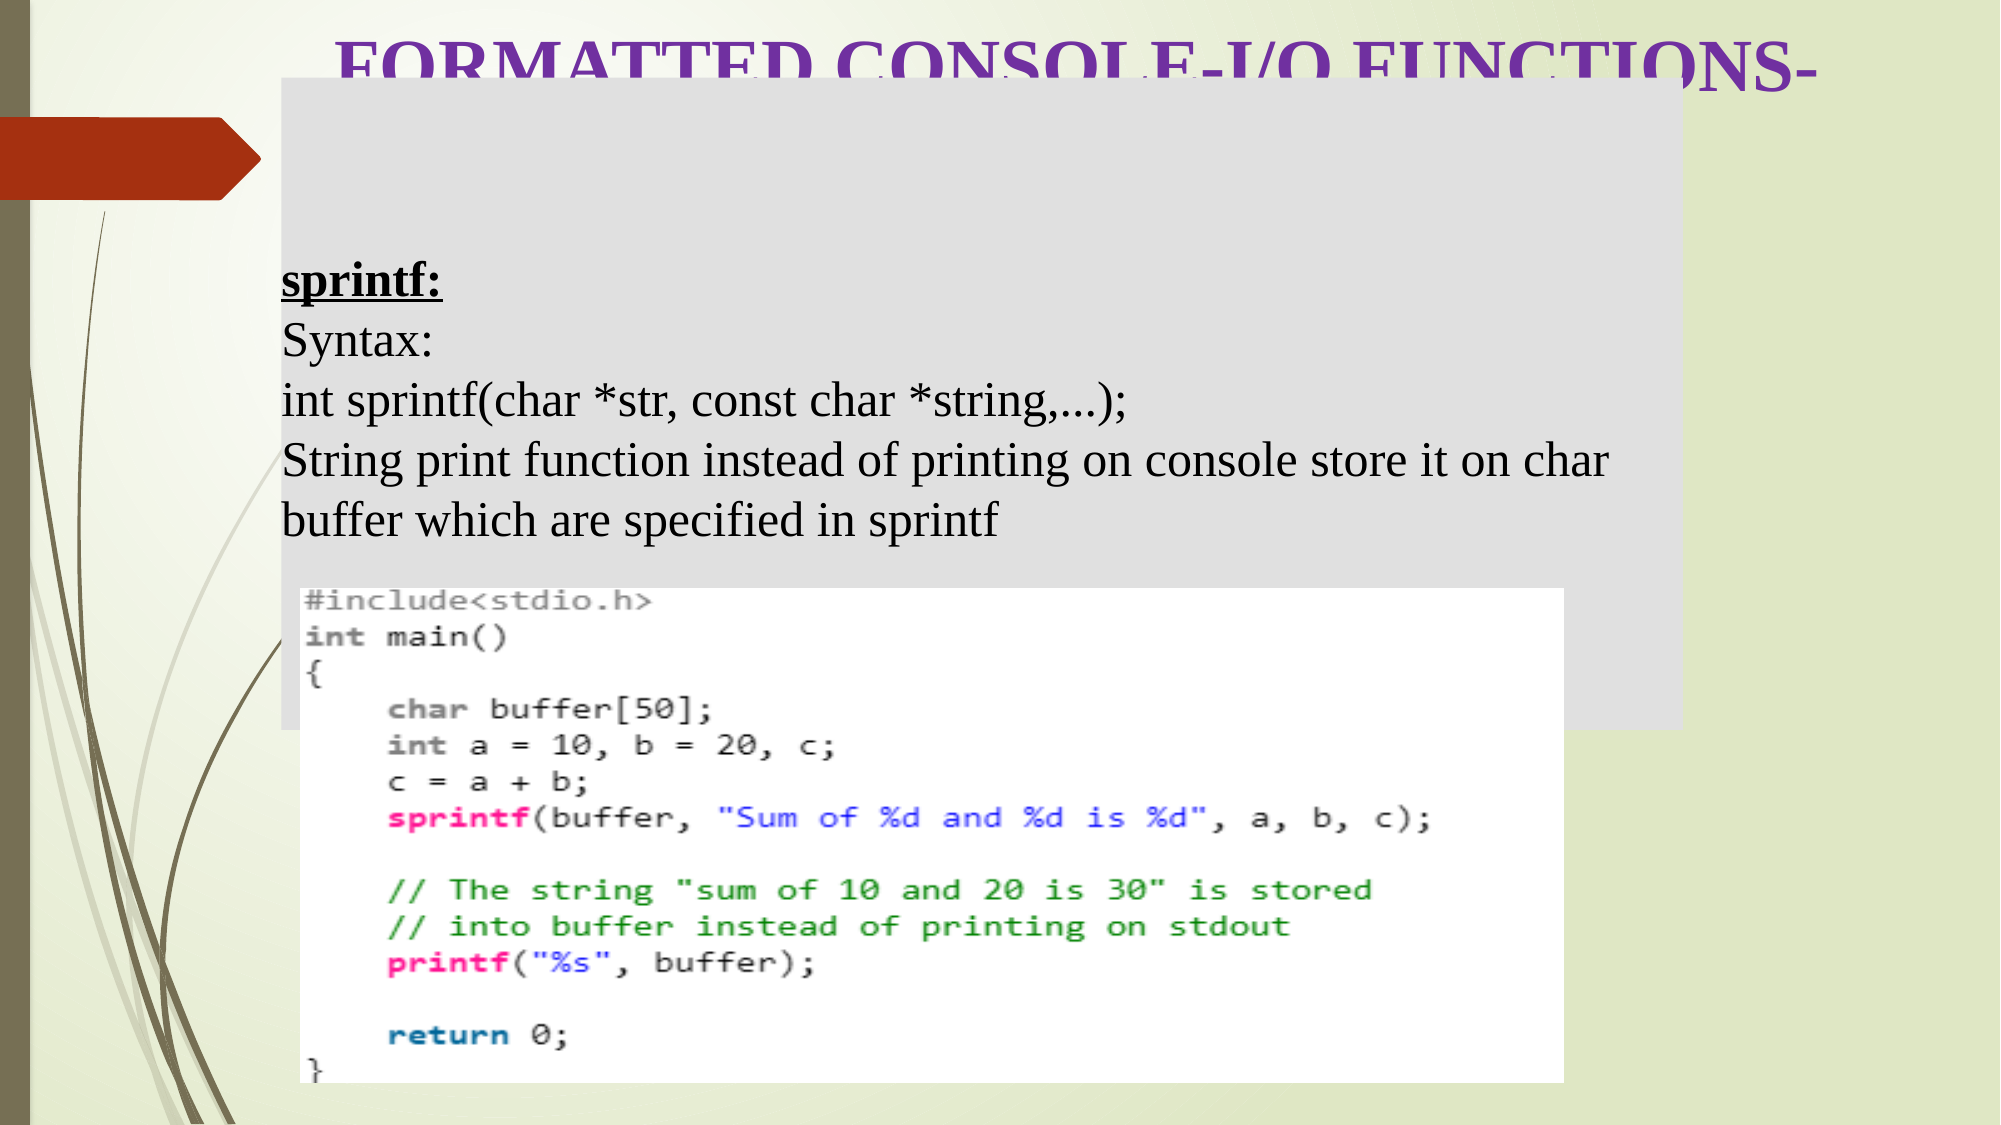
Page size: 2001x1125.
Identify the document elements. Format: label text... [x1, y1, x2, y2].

picture [300, 588, 1564, 1084]
list sprintf: Syntax: int sprintf(char *str, const char *string,...); String print function instead of printing on console store it on char buffer which are specified in sprintf [281, 77, 1683, 730]
title FORMATTED CONSOLE-I/O FUNCTIONS-sprintf() function [300, 8, 1931, 219]
